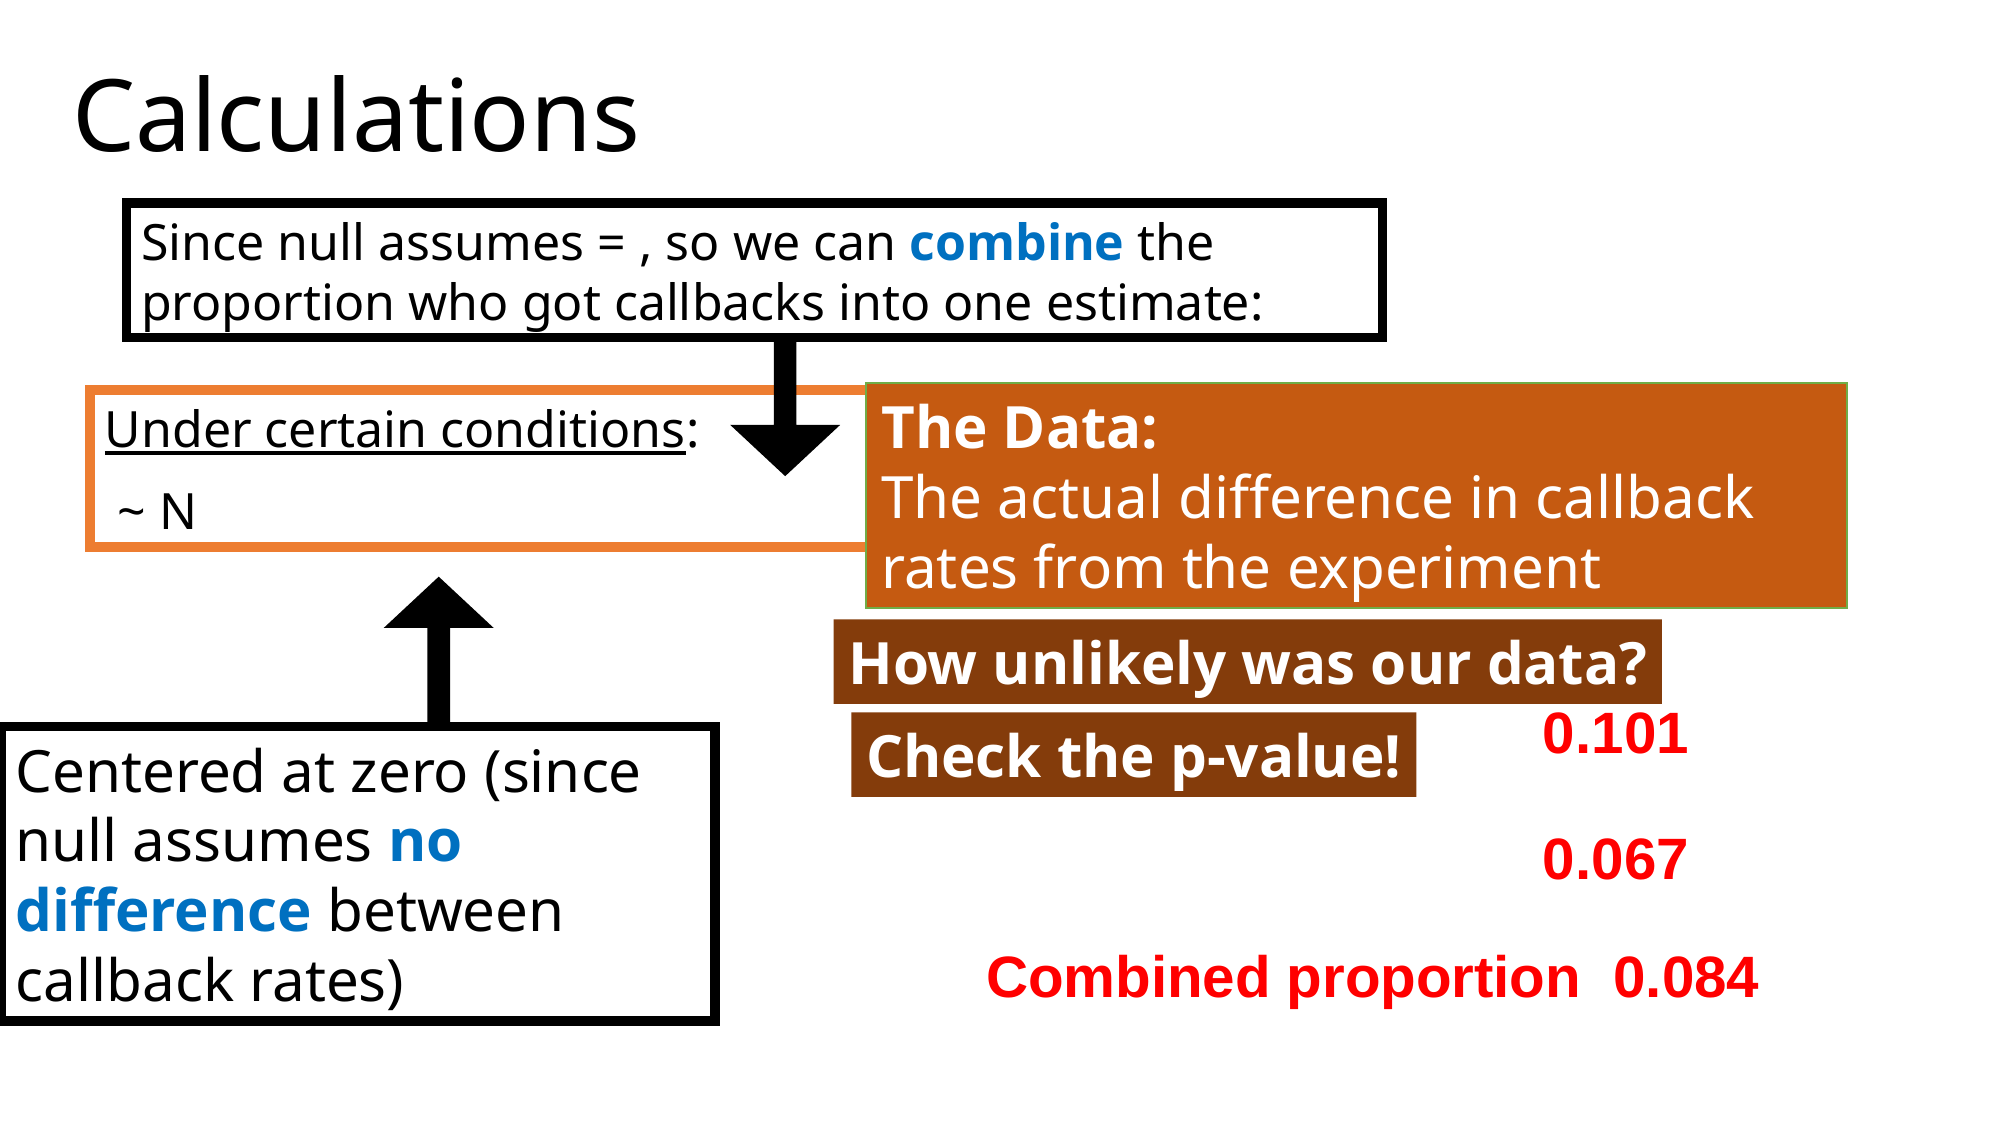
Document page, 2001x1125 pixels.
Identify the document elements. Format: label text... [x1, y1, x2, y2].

text_box How unlikely was our data? [833, 619, 1662, 704]
text_box [381, 575, 497, 725]
text_box [727, 342, 843, 478]
text_box Calculations [57, 43, 1357, 179]
text_box Check the p-value! [851, 712, 1417, 797]
text_box Centered at zero (since null assumes no difference between callback rates) [0, 725, 716, 1022]
